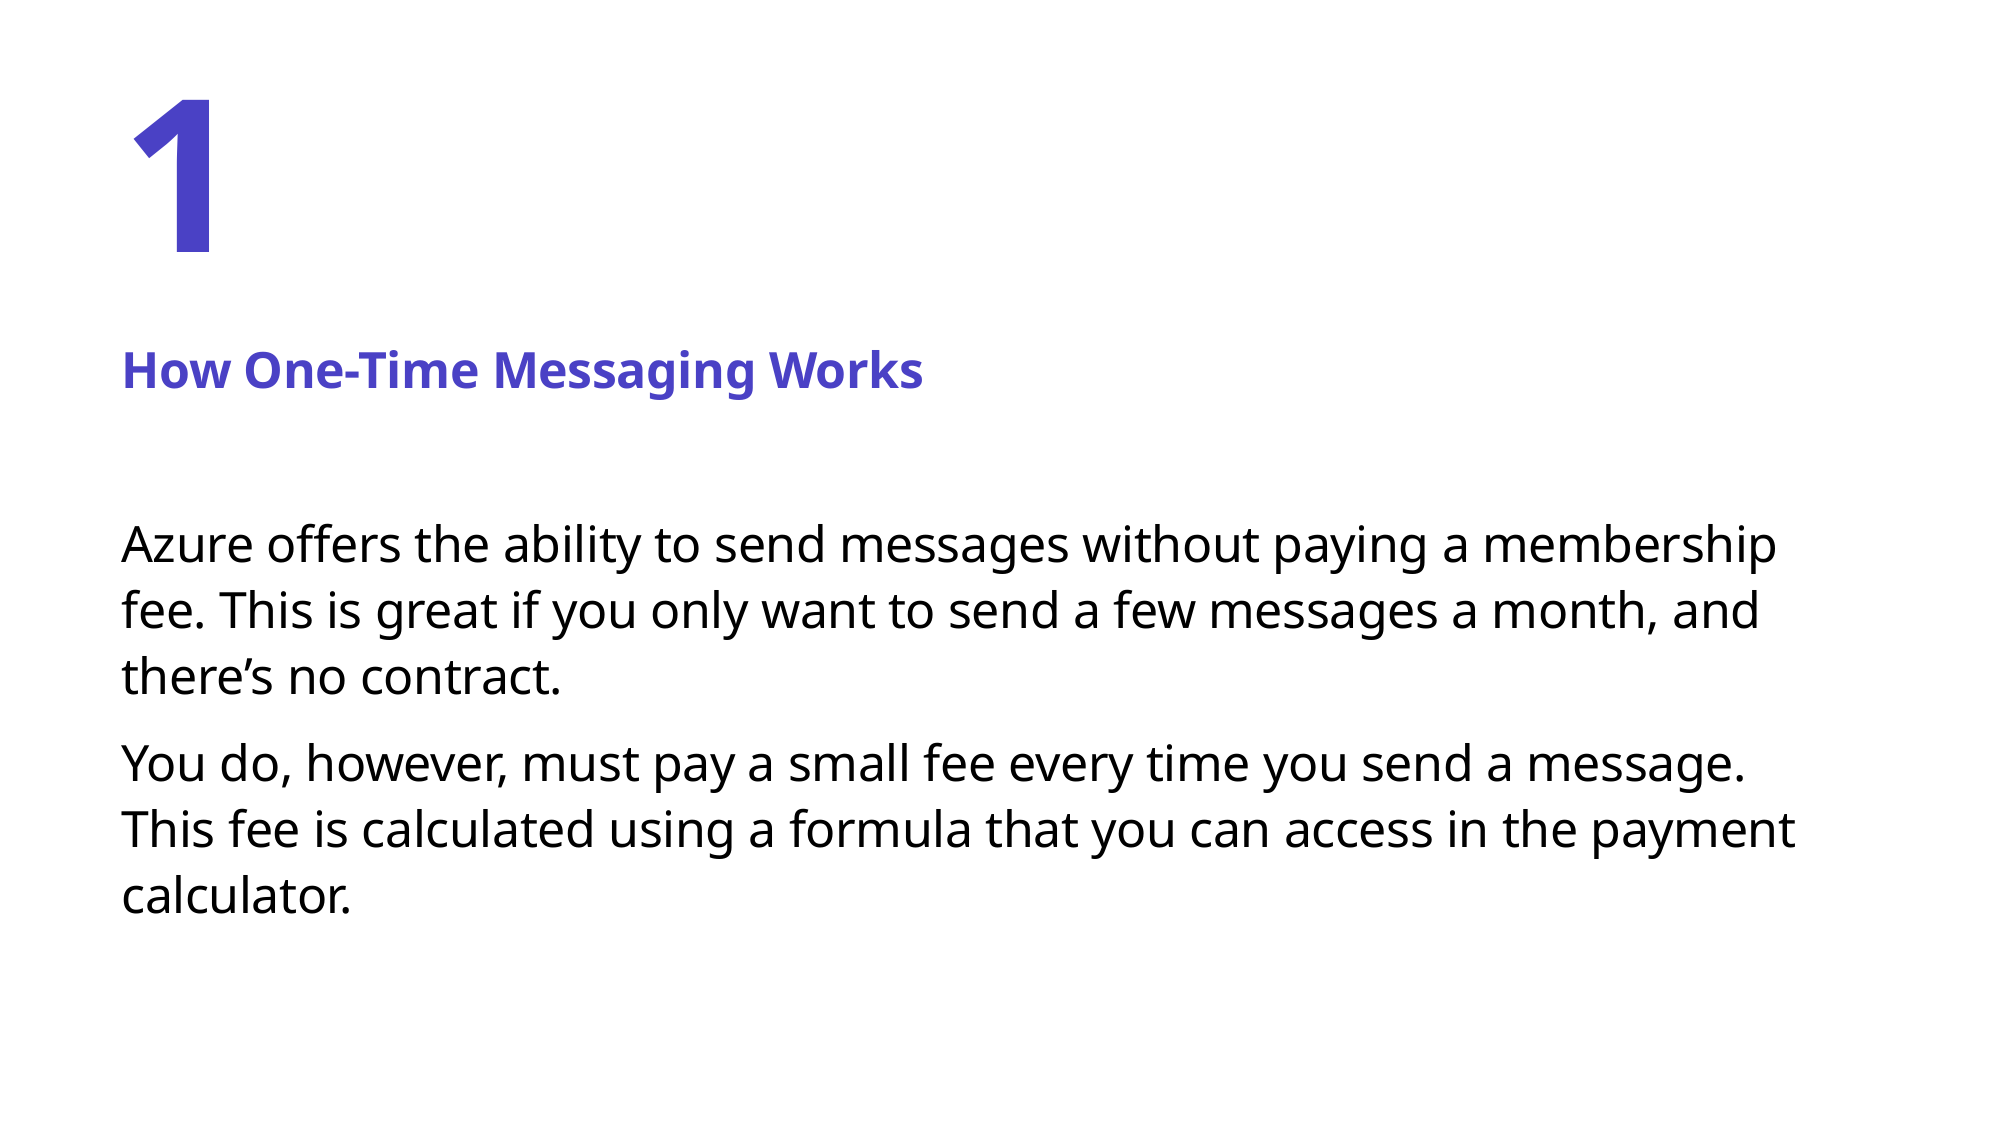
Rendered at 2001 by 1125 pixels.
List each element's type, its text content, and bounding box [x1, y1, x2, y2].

title 1 [106, 59, 1838, 306]
list How One-Time Messaging Works Azure offers the ability to send messages without paying a membership fee. This is great if you only want to send a few messages a month, and there’s no contract. You do, however, must pay a small fee every time you send a message. This fee is calculated using a formula that you can access in the payment calculator. [106, 325, 1838, 1014]
